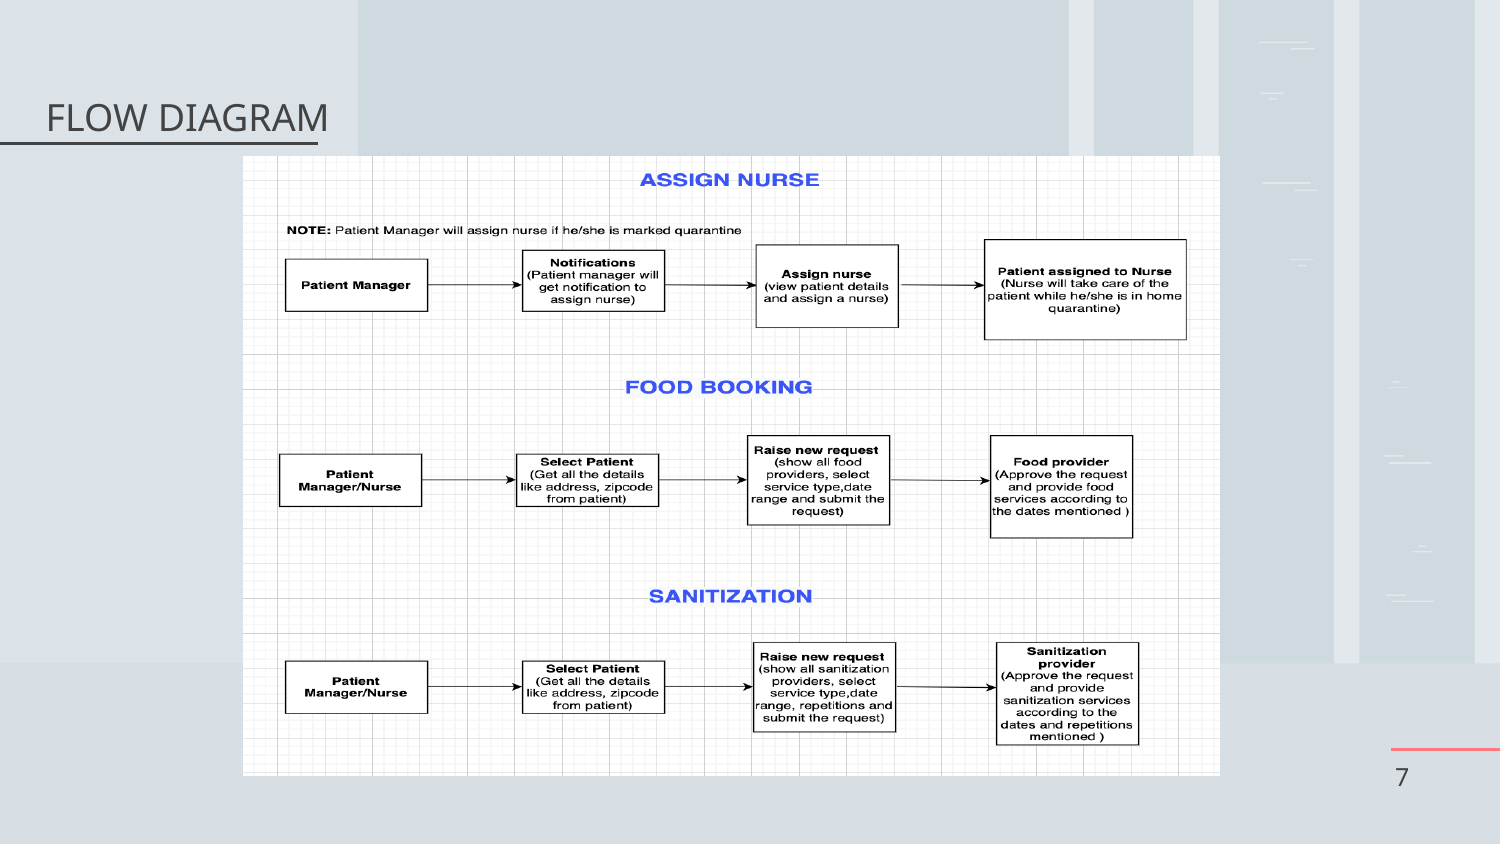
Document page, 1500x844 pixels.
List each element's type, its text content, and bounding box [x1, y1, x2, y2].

slide_number 7 [1380, 745, 1432, 811]
title FLOW DIAGRAM [20, 106, 355, 155]
picture [243, 156, 1220, 777]
